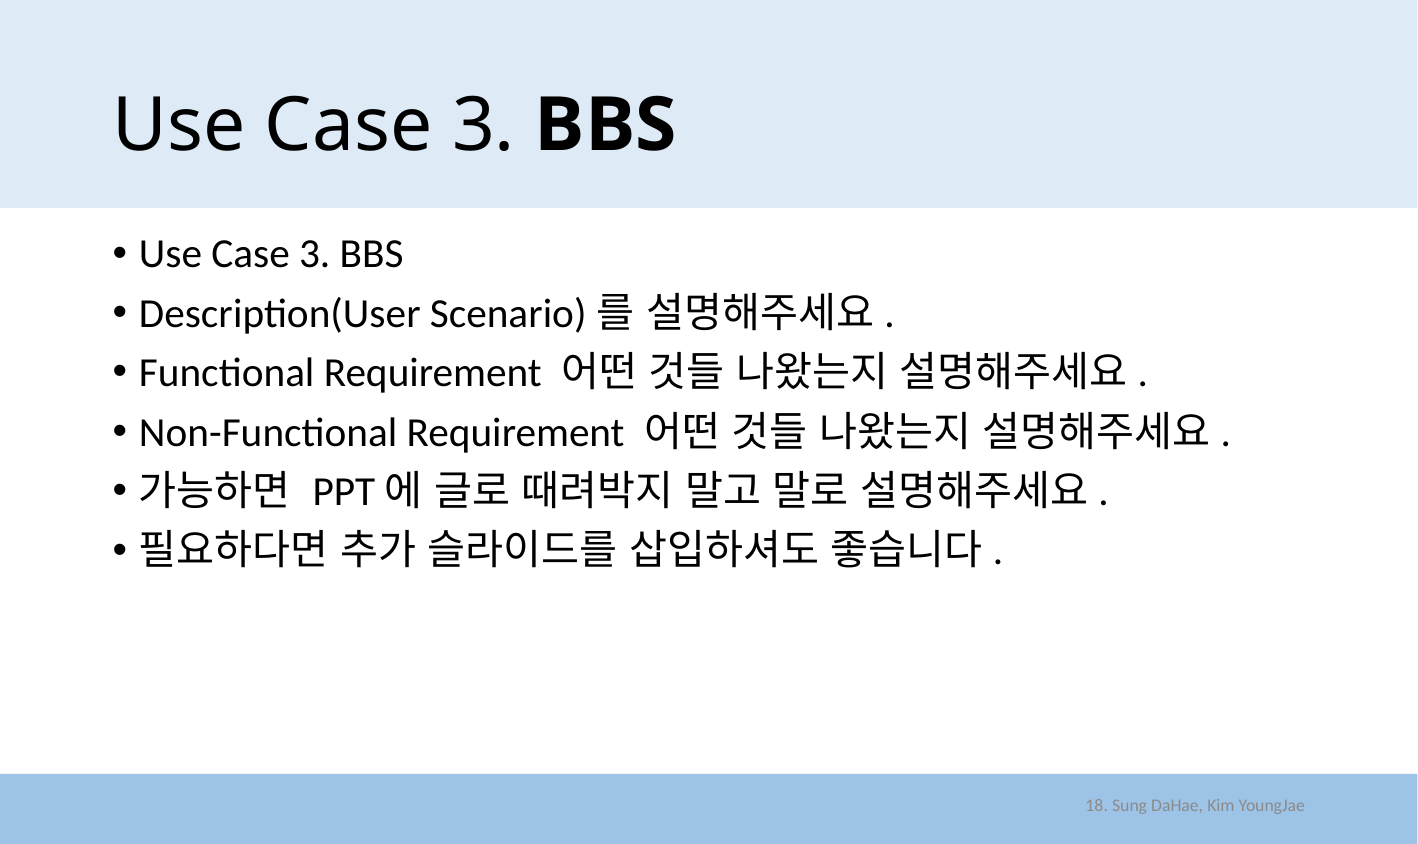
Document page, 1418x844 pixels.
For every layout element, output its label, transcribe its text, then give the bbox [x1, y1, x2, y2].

list Use Case 3. BBS Description(User Scenario)를 설명해주세요. Functional Requirement 어떤 것들 나왔는지 설명해주세요. Non-Functional Requirement 어떤 것들 나왔는지 설명해주세요. 가능하면 PPT에 글로 때려박지 말고 말로 설명해주세요. 필요하다면 추가 슬라이드를 삽입하셔도 좋습니다. [97, 224, 1320, 760]
title Use Case 3. BBS [97, 44, 1320, 208]
slide_number 18. Sung DaHae, Kim YoungJae [1001, 782, 1320, 827]
